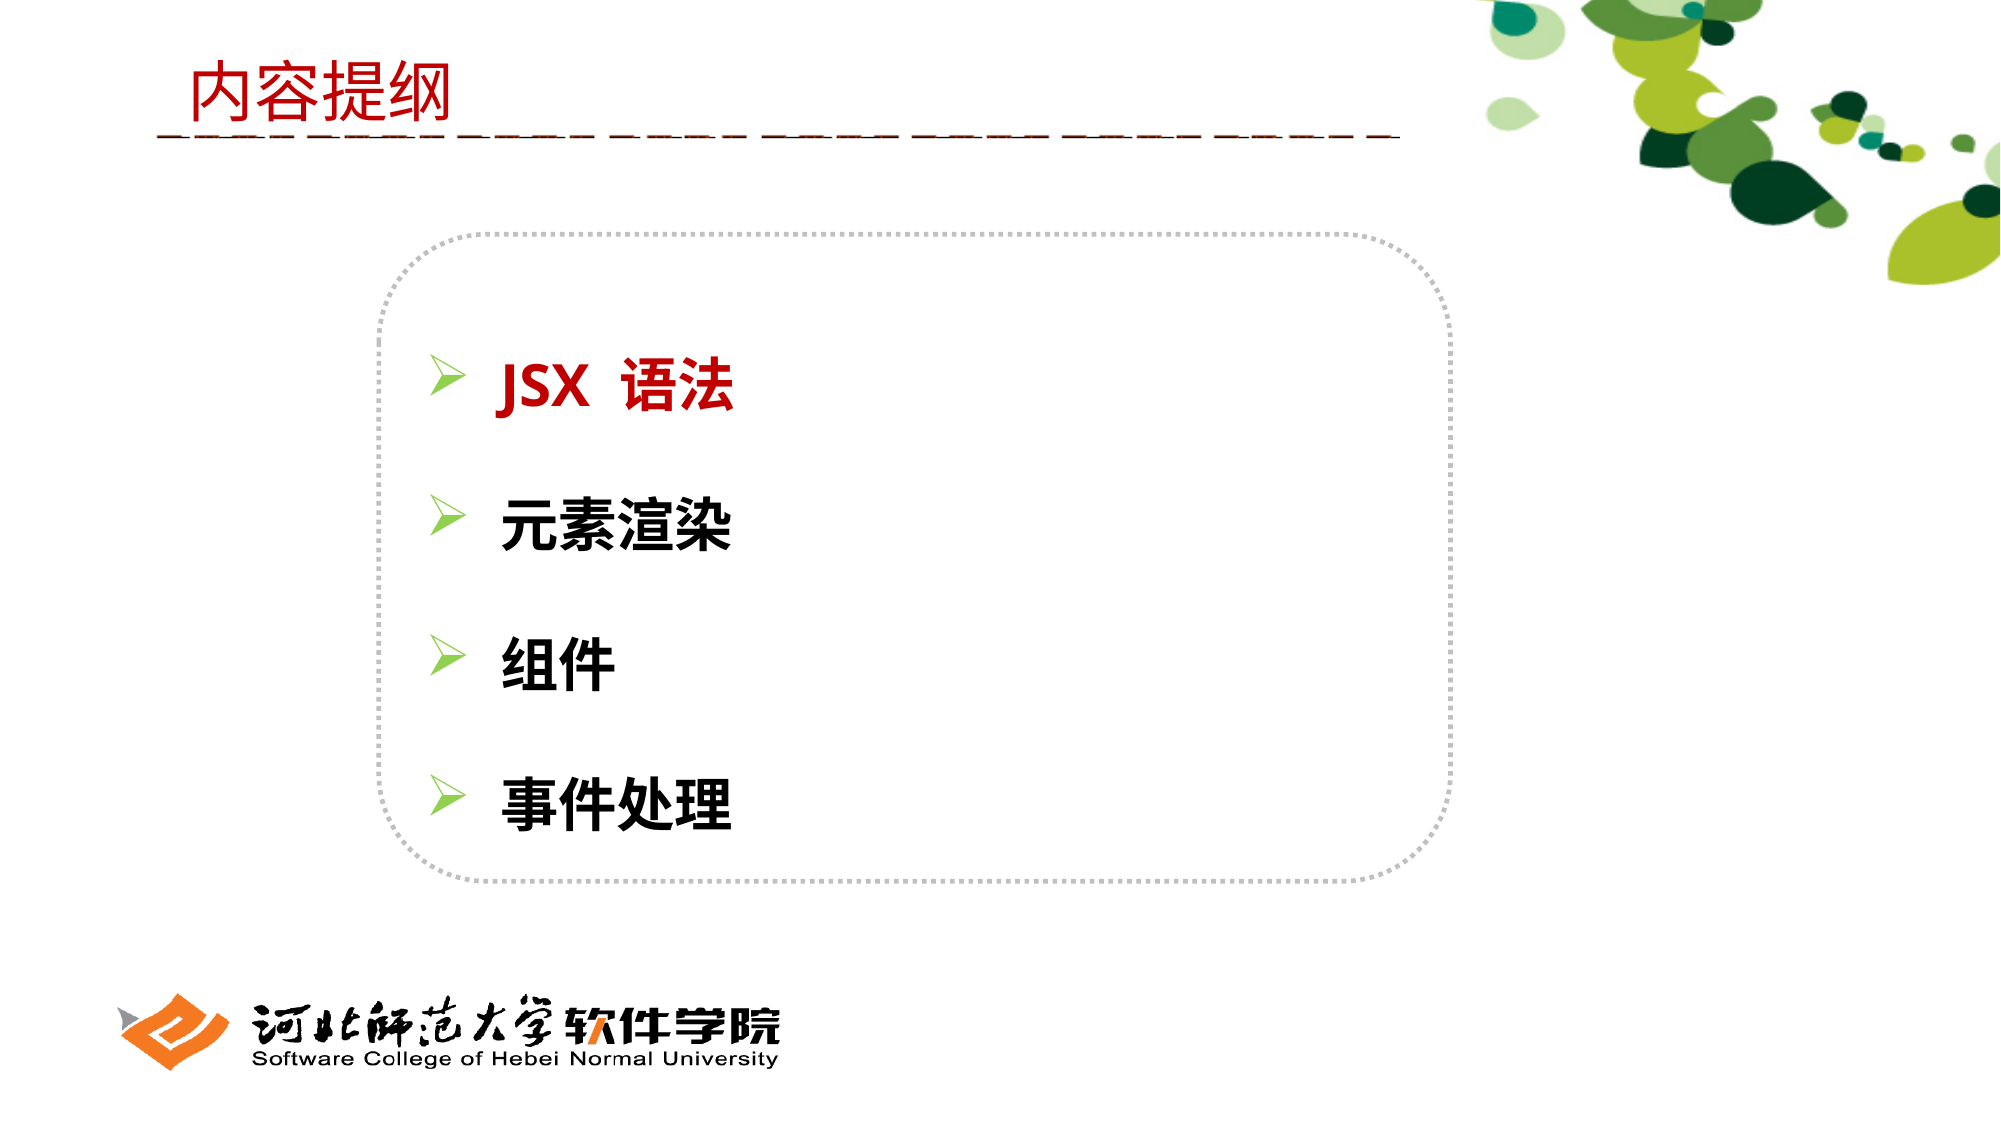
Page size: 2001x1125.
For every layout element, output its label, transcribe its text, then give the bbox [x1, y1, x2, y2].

picture [0, 0, 2001, 1125]
text_box 内容提纲 [172, 42, 696, 138]
text_box JSX 语法 元素渲染 组件 事件处理 [378, 234, 1451, 882]
